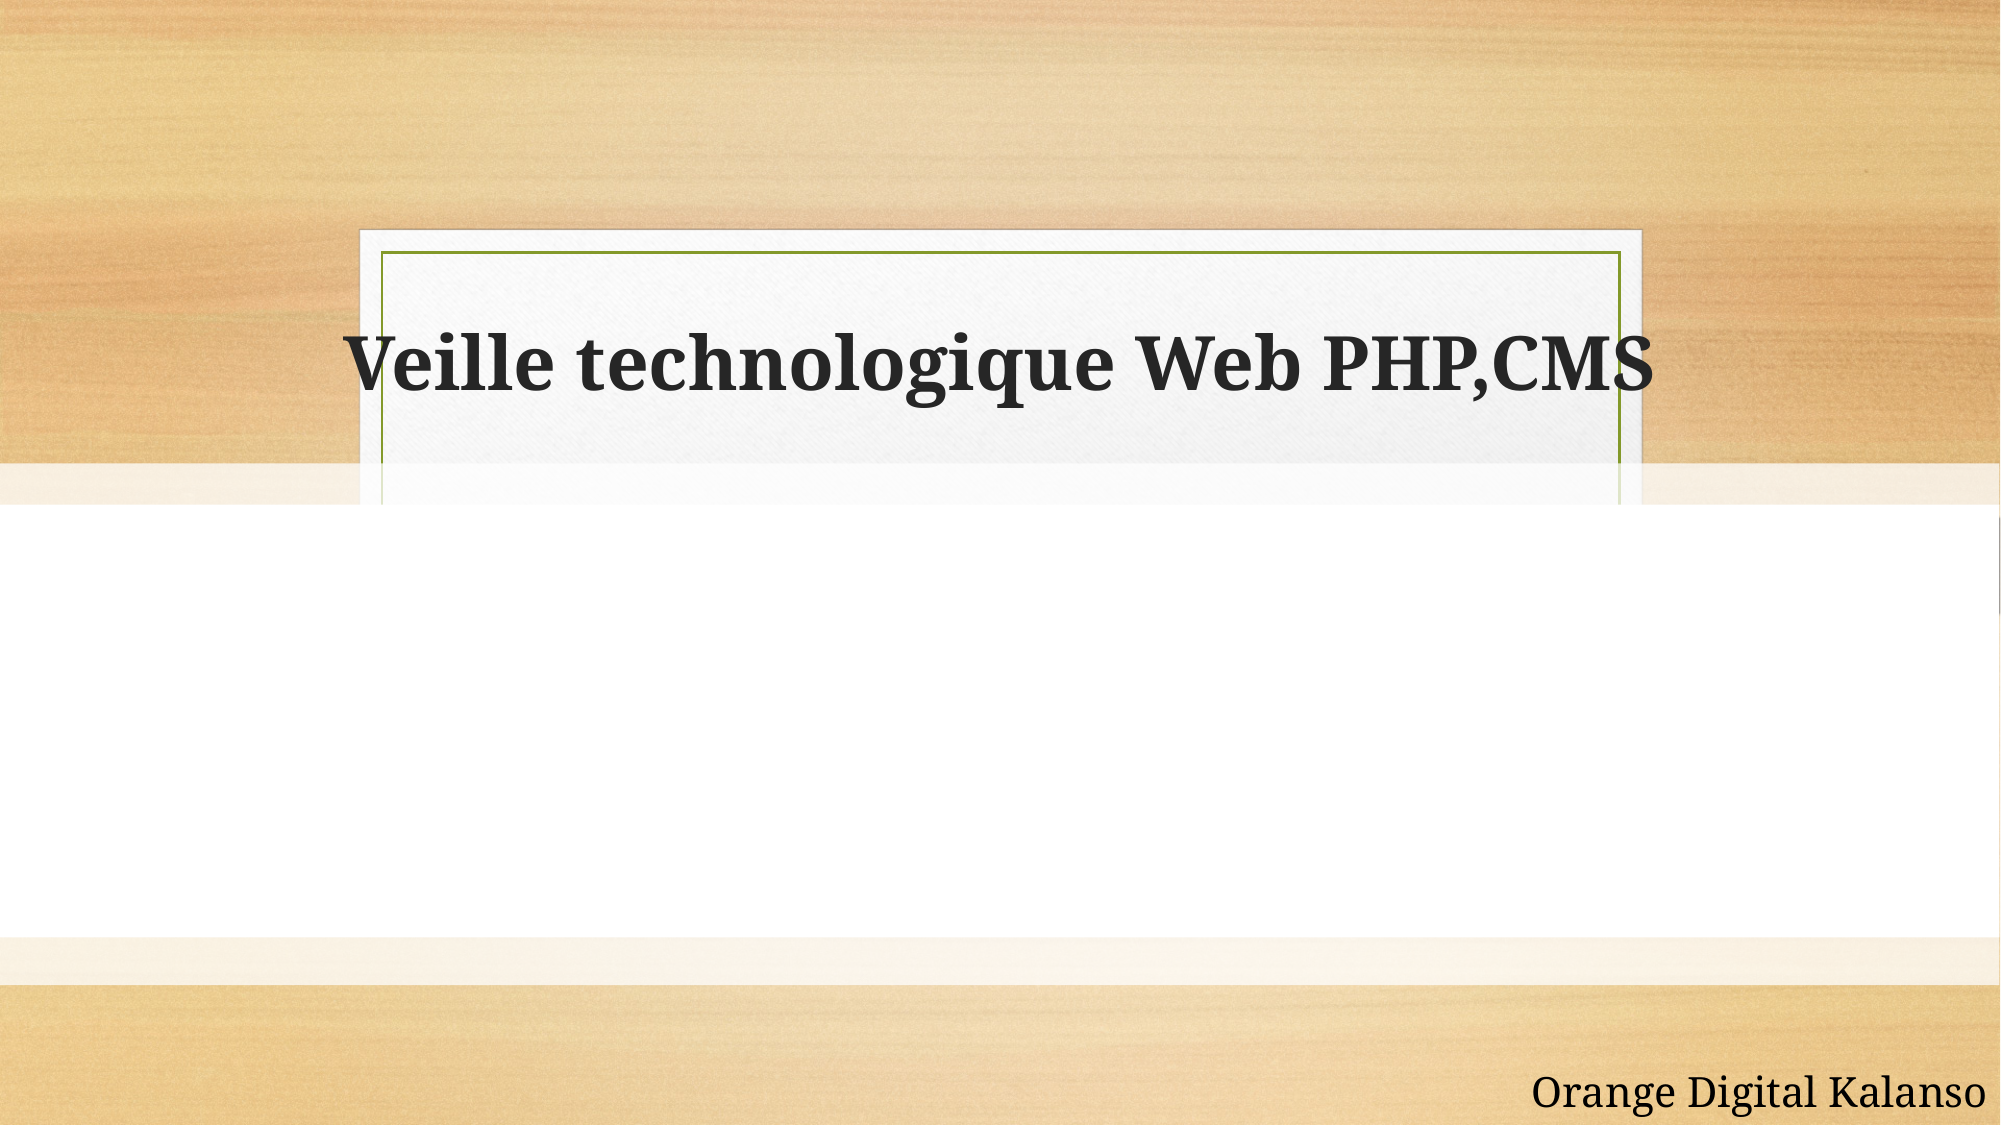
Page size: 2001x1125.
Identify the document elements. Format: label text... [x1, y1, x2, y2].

picture [383, 254, 1618, 397]
picture [0, 0, 2001, 1125]
subtitle Orange Digital Kalanso [1200, 1058, 2000, 1125]
title Veille technologique Web PHP,CMS [328, 397, 1674, 653]
